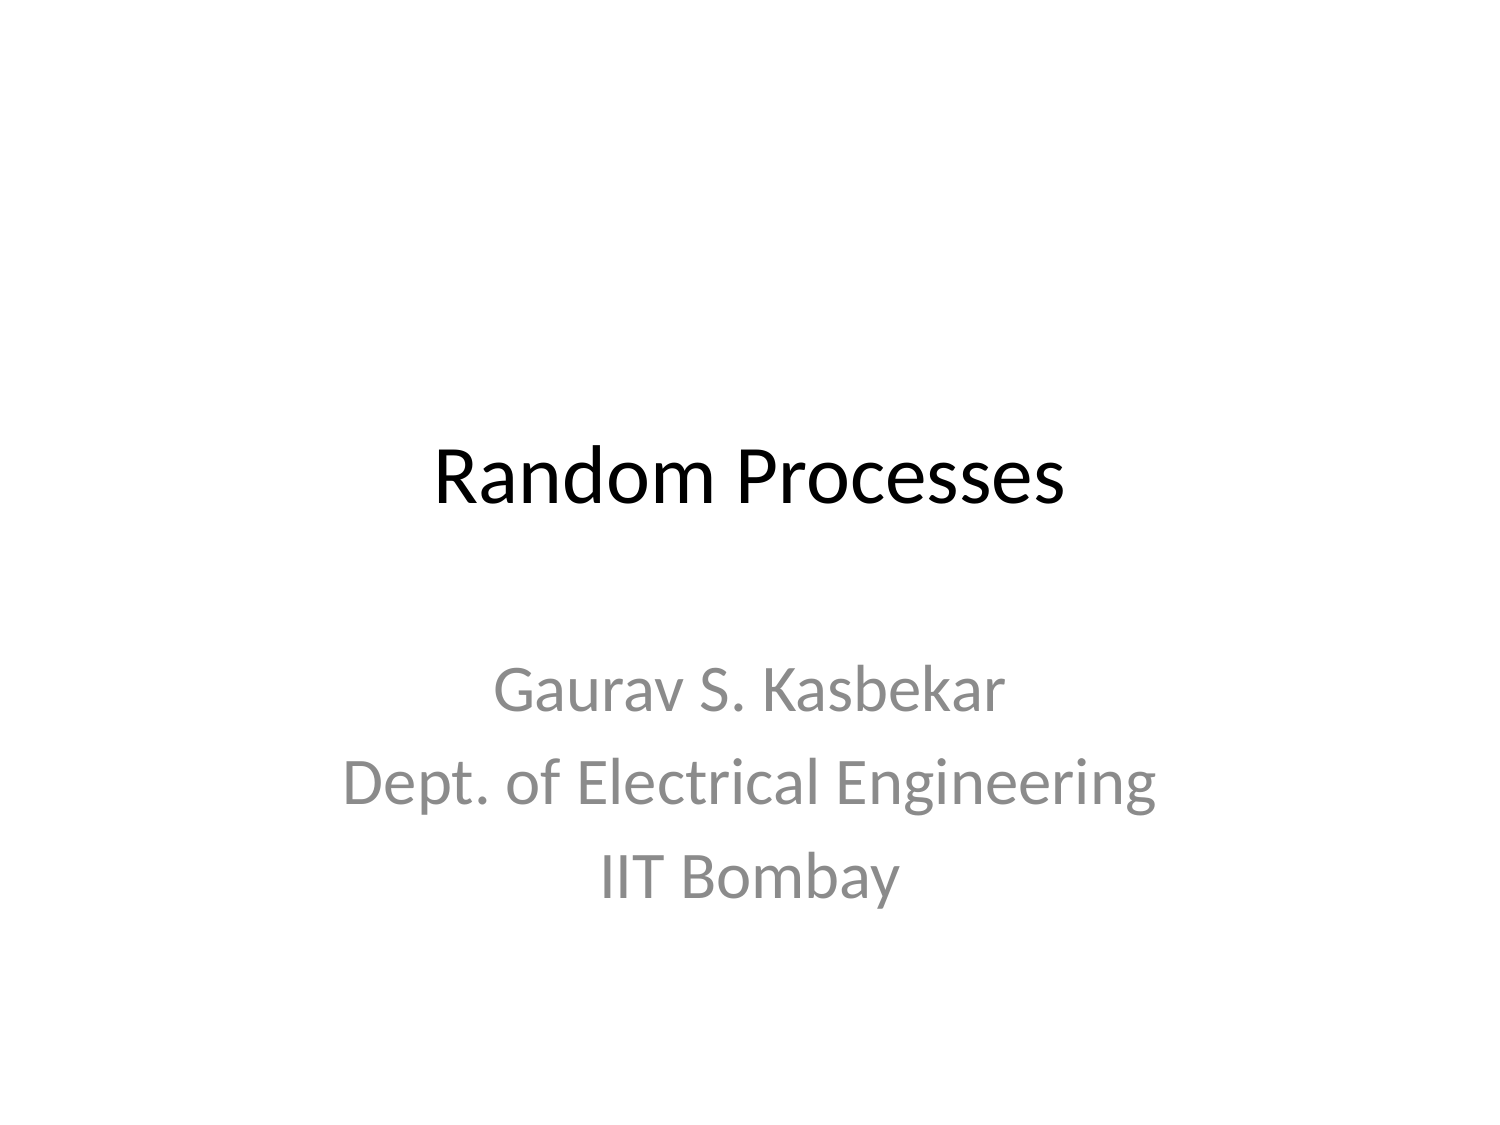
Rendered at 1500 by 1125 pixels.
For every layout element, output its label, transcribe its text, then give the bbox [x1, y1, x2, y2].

subtitle Gaurav S. Kasbekar Dept. of Electrical Engineering IIT Bombay [225, 637, 1275, 925]
title Random Processes [112, 349, 1388, 591]
